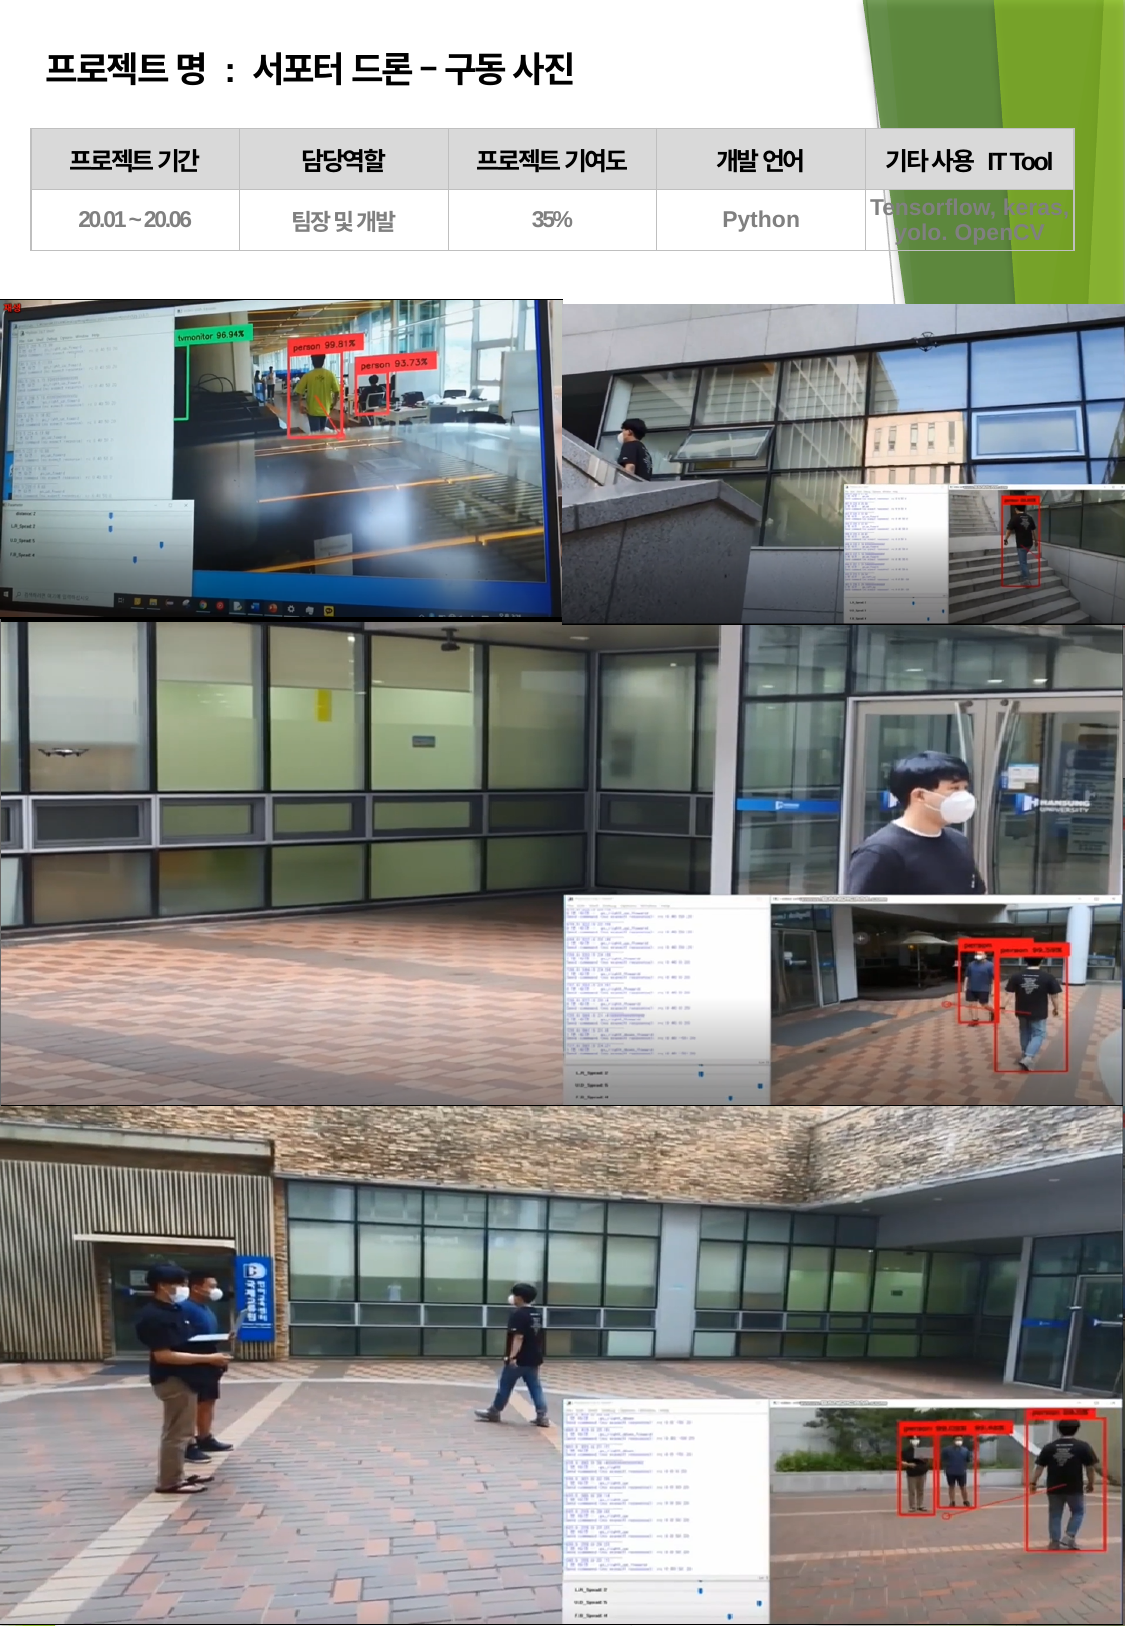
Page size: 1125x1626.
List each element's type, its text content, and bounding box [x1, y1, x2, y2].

table_header 프로젝트 기여도 [449, 129, 656, 189]
table_header 프로젝트 기간 [32, 129, 239, 189]
text_box 프로젝트 명 : 서포터 드론 – 구동 사진 [31, 39, 765, 97]
table_cell 팀장 및 개발 [240, 190, 448, 250]
table_header 기타 사용 IT Tool [866, 129, 1073, 189]
table_cell Python [657, 190, 865, 250]
table_header 담당역할 [240, 129, 448, 189]
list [0, 1113, 1125, 1625]
picture [0, 298, 1125, 1106]
table_header 개발 언어 [657, 129, 865, 189]
table_cell 20.01 ~ 20.06 [32, 190, 239, 250]
table_cell Tensorflow, keras, yolo. OpenCV [866, 190, 1073, 250]
table_cell 35% [449, 190, 656, 250]
